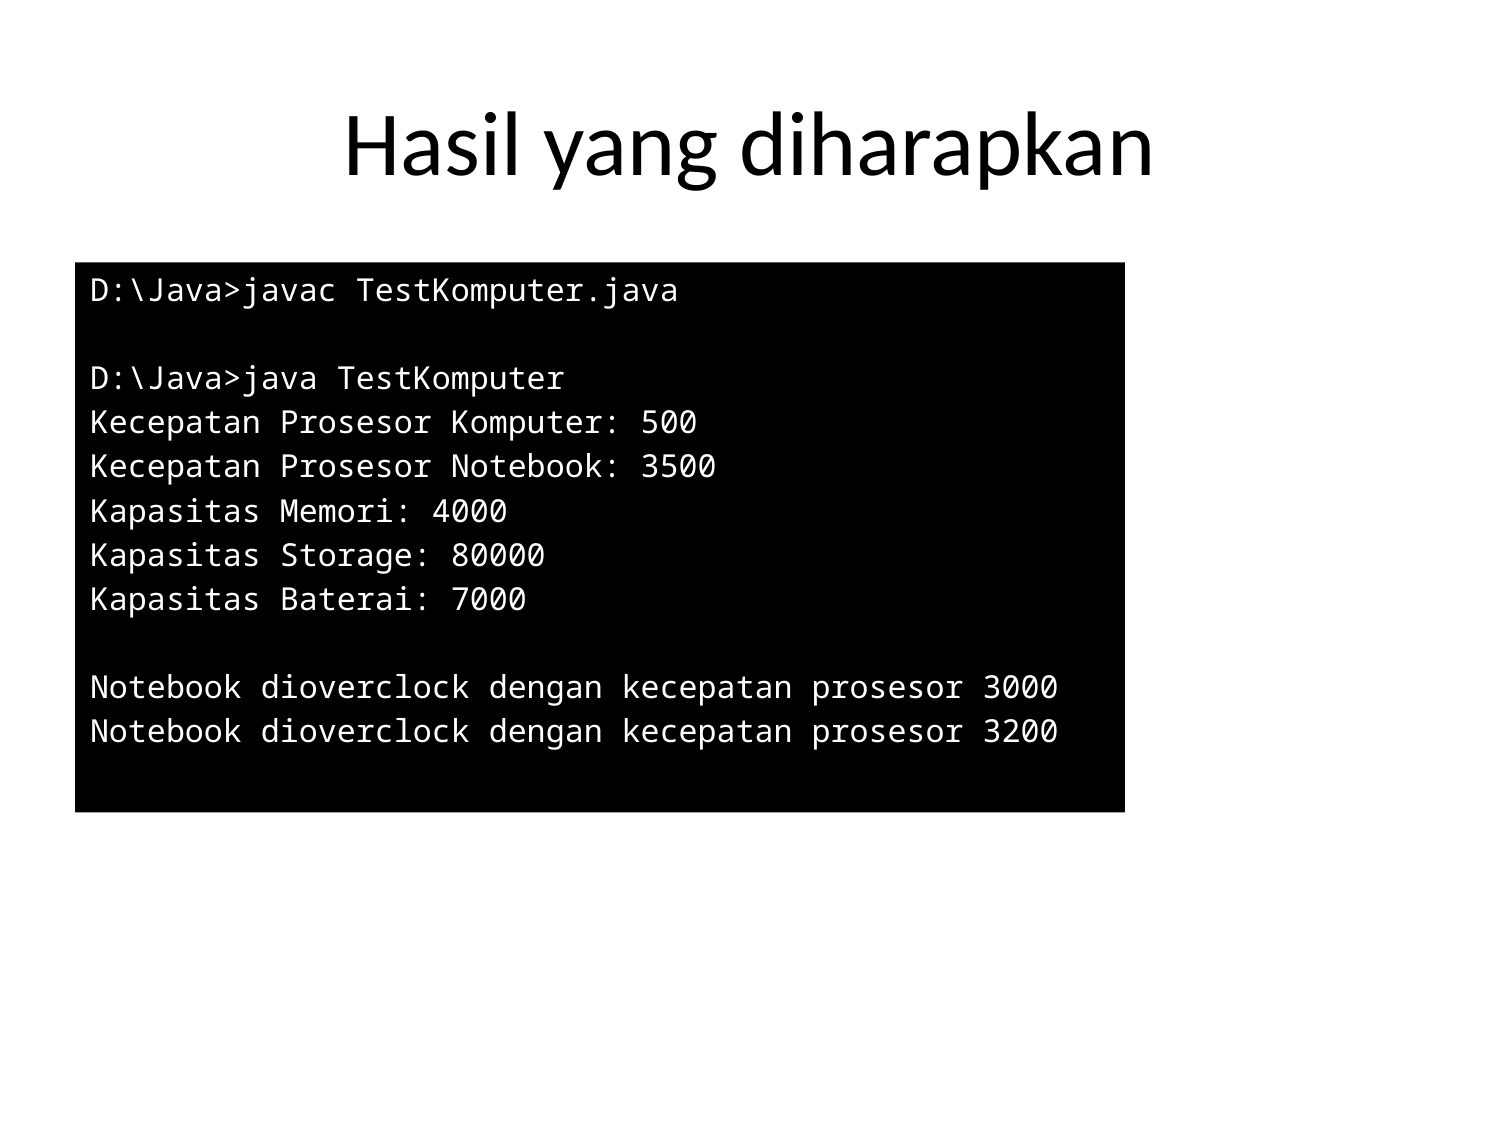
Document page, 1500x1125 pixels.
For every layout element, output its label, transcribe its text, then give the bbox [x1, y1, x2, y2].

list D:\Java>javac TestKomputer.java D:\Java>java TestKomputer Kecepatan Prosesor Komputer: 500 Kecepatan Prosesor Notebook: 3500 Kapasitas Memori: 4000 Kapasitas Storage: 80000 Kapasitas Baterai: 7000 Notebook dioverclock dengan kecepatan prosesor 3000 Notebook dioverclock dengan kecepatan prosesor 3200 [75, 262, 1125, 813]
title Hasil yang diharapkan [75, 45, 1425, 233]
